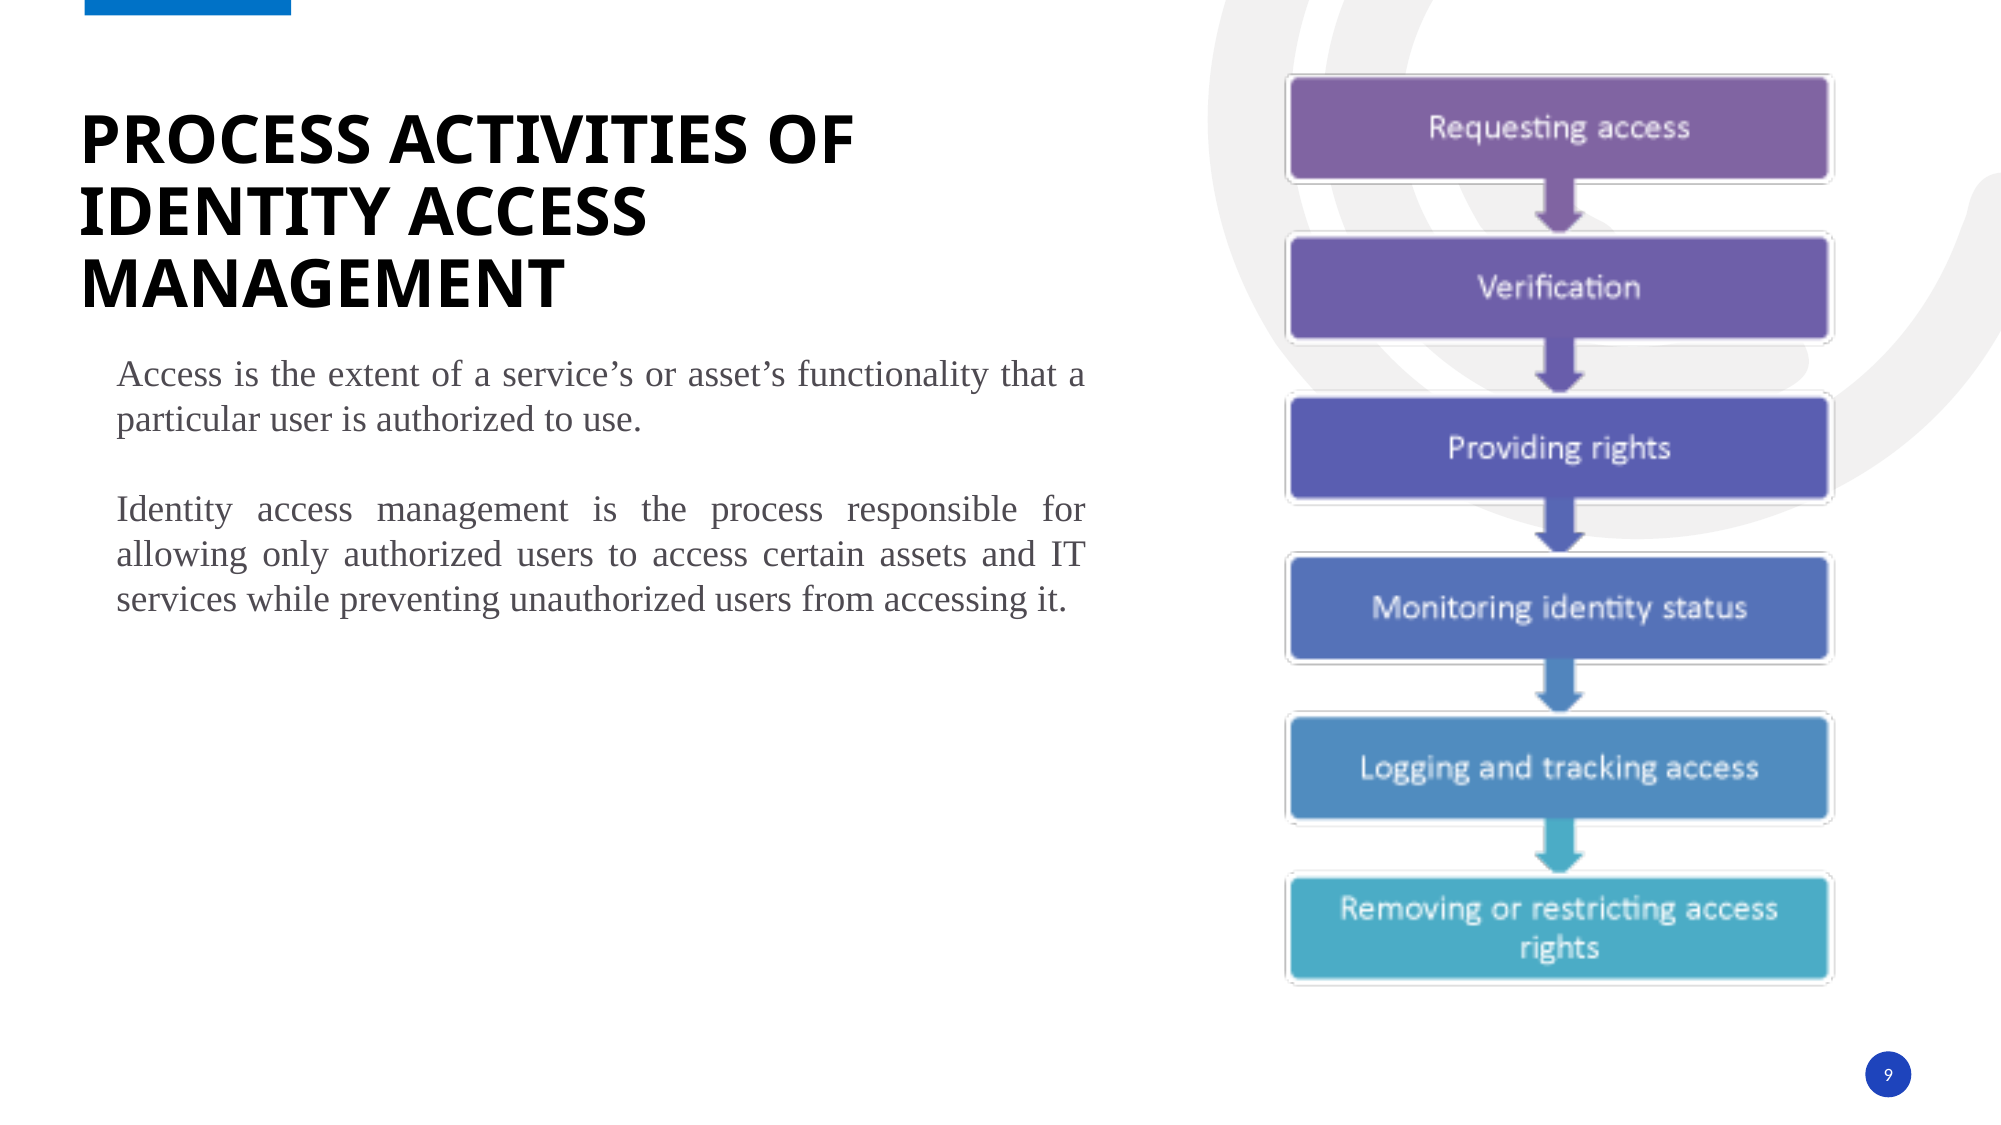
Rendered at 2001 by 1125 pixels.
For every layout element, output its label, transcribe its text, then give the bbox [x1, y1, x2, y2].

slide_number 9 [1864, 1059, 1913, 1090]
picture [1245, 34, 1863, 1014]
title Process Activities of IDENTITY Access Management [79, 170, 1016, 322]
text_box Access is the extent of a service’s or asset’s functionality that a particular user is authorized to use. Identity access management is the process responsible for allowing only authorized users to access certain assets and IT services while preventing unauthorized users from accessing it. [101, 341, 1102, 627]
